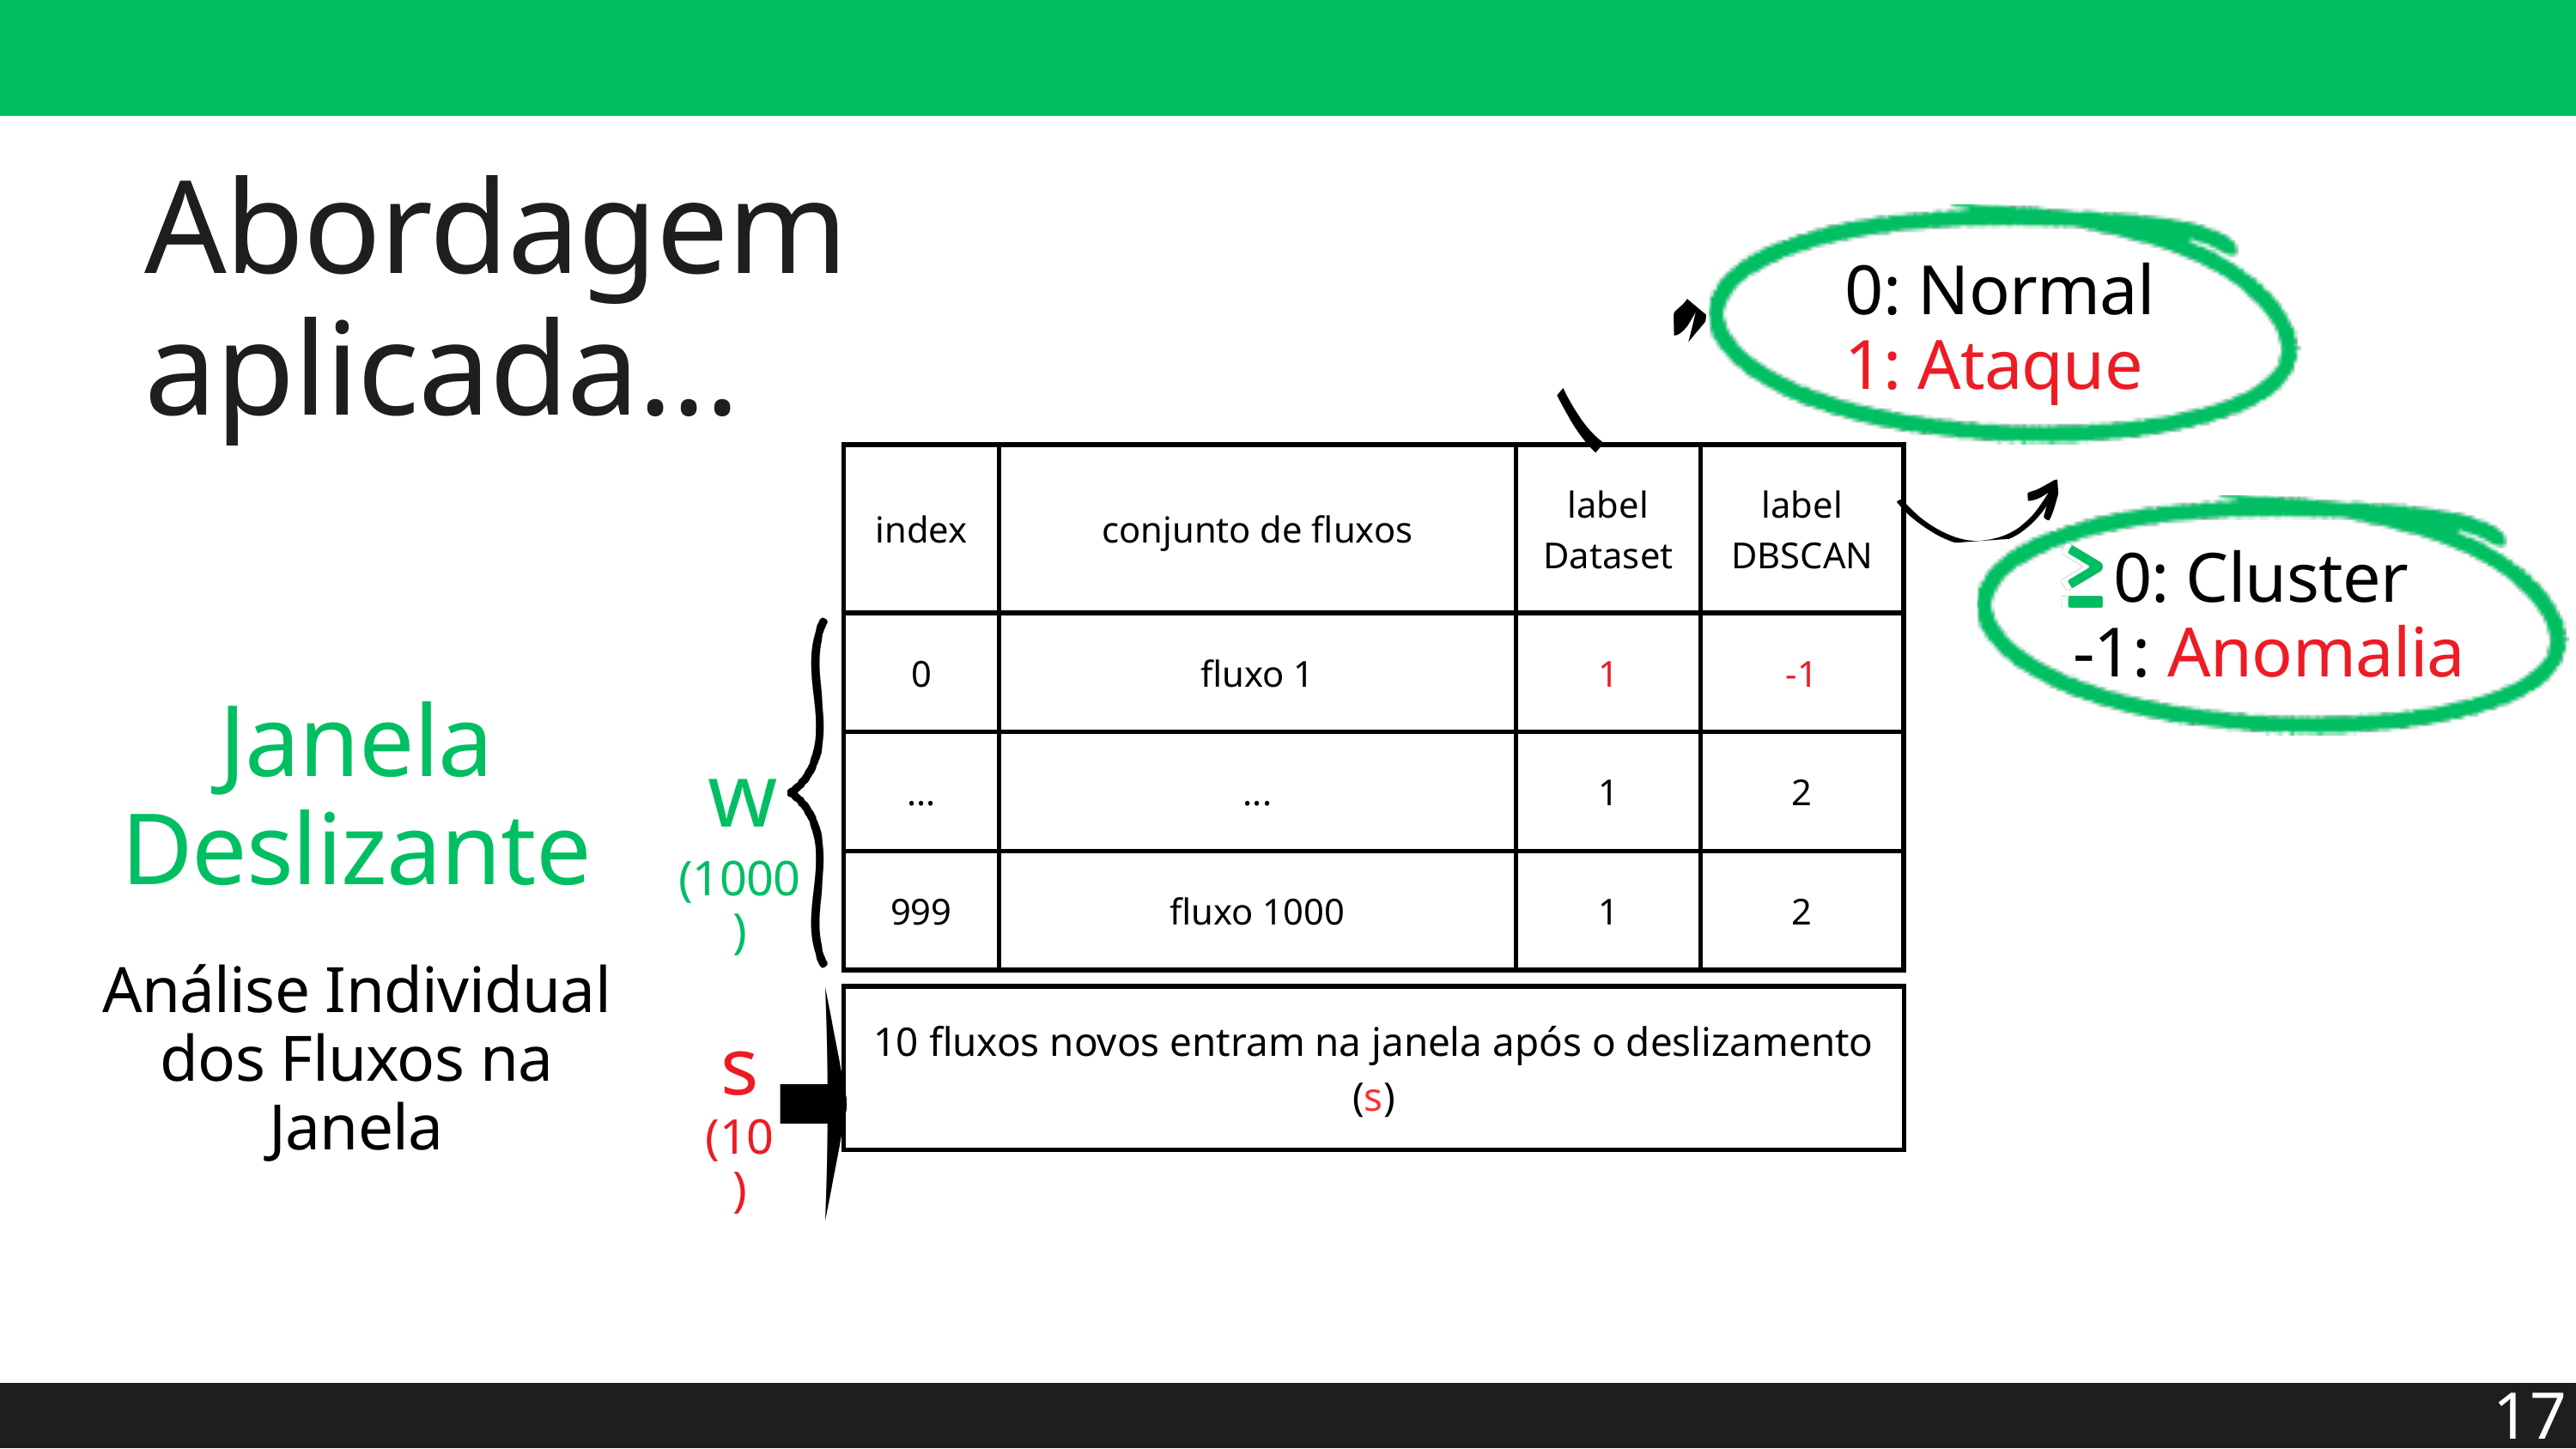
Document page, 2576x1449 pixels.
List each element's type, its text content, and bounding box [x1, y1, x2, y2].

text_box Janela Deslizante [76, 687, 636, 905]
text_box Análise Individual dos Fluxos na Janela [76, 955, 636, 1163]
text_box s [719, 1023, 760, 1110]
table_header label Dataset [1518, 447, 1698, 610]
text_box 0: Normal 1: Ataque [1844, 252, 2166, 403]
text_box [2061, 543, 2073, 608]
text_box 0: Cluster -1: Anomalia [2073, 541, 2466, 691]
table_header index [846, 447, 997, 610]
table_cell -1 [1703, 615, 1901, 730]
table_cell 0 [846, 615, 997, 730]
table_cell 1 [1518, 853, 1698, 967]
text_box (1000) [671, 852, 808, 959]
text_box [0, 1382, 2576, 1449]
text_box [787, 615, 829, 971]
text_box [1977, 495, 2570, 736]
table_cell ... [1001, 734, 1514, 849]
text_box w [708, 747, 771, 846]
table_cell 1 [1518, 615, 1698, 730]
text_box [1534, 274, 1710, 465]
table_header 10 fluxos novos entram na janela após o deslizamento (s) [846, 989, 1902, 1148]
table_cell fluxo 1000 [1001, 853, 1514, 967]
table_cell 999 [846, 853, 997, 967]
text_box [1709, 204, 2301, 446]
text_box [780, 987, 848, 1222]
table_header label DBSCAN [1703, 447, 1901, 610]
table_header conjunto de fluxos [1001, 447, 1514, 610]
text_box [1896, 479, 2059, 547]
table_cell ... [846, 734, 997, 849]
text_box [0, 0, 2576, 116]
table_cell 2 [1703, 734, 1901, 849]
text_box Abordagem aplicada... [144, 157, 1416, 441]
table_cell 1 [1518, 734, 1698, 849]
text_box (10) [699, 1110, 781, 1216]
table_cell fluxo 1 [1001, 615, 1514, 730]
table_cell 2 [1703, 853, 1901, 967]
